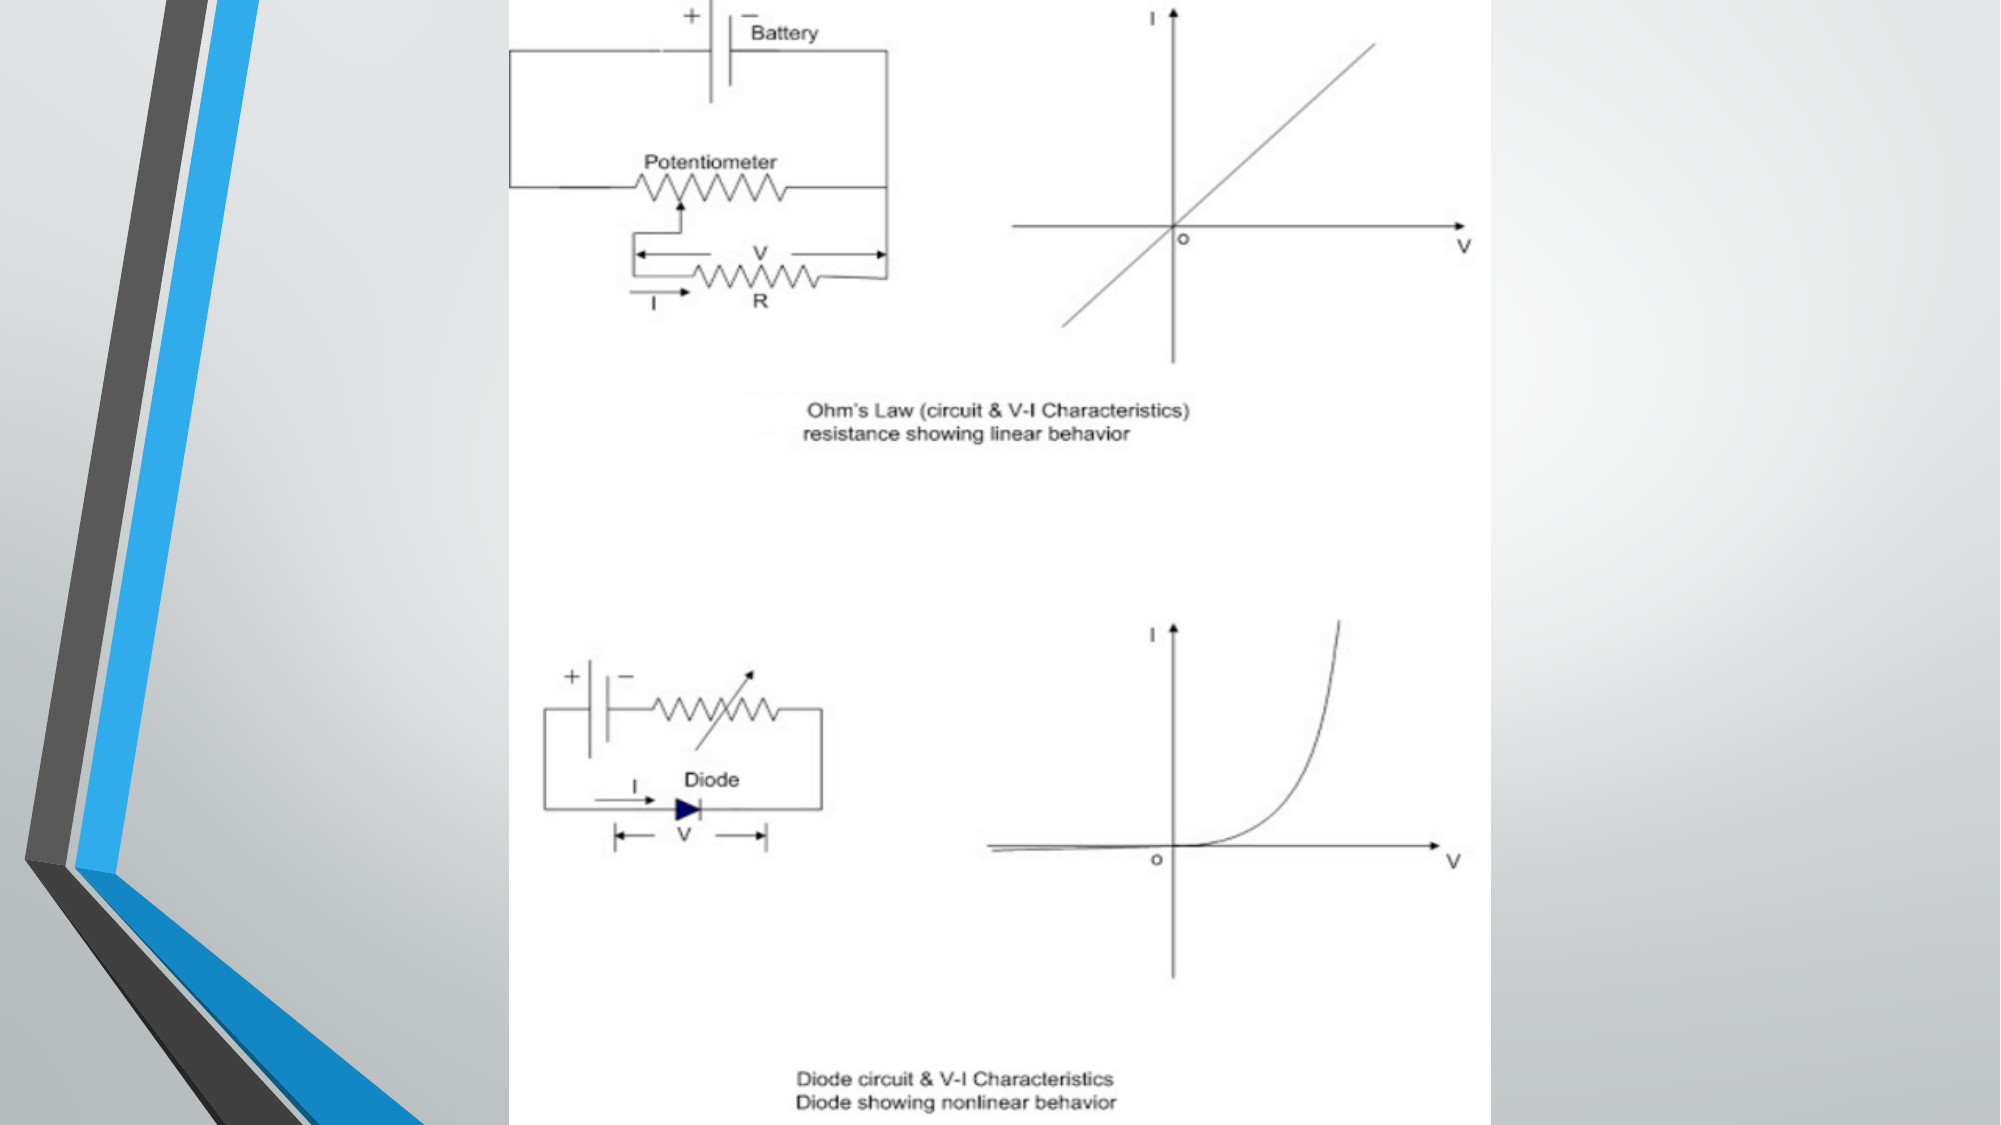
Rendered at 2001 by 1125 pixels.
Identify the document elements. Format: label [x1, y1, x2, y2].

picture [509, 0, 1491, 1125]
